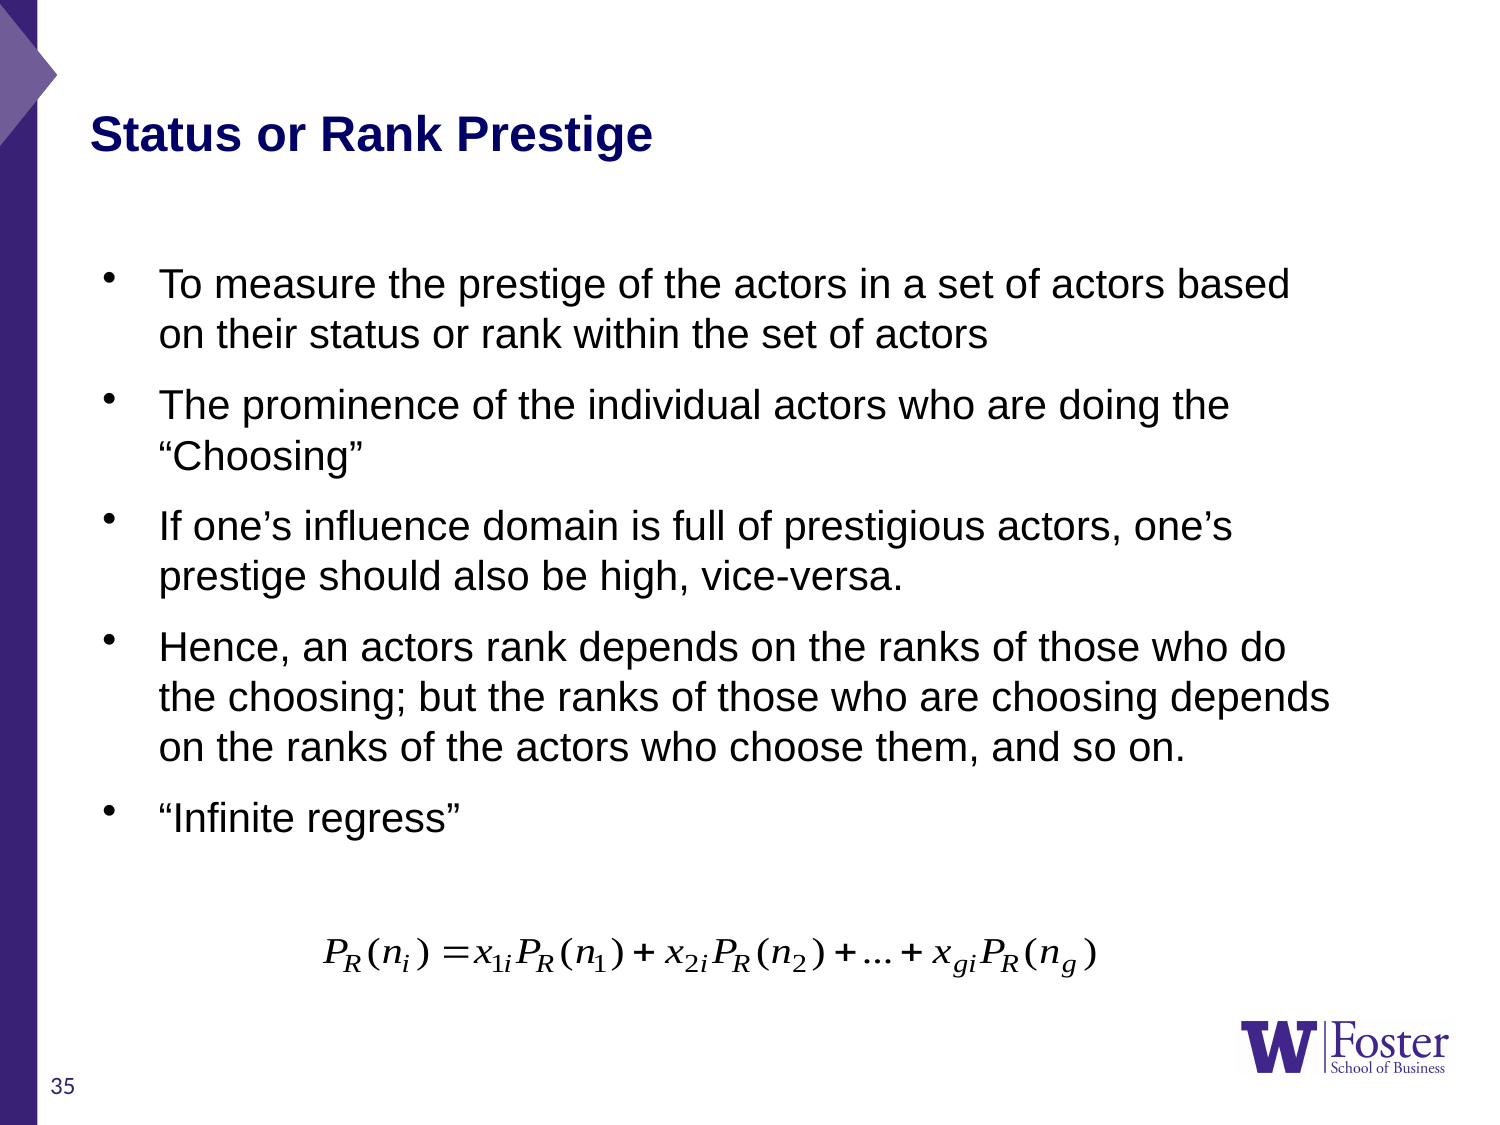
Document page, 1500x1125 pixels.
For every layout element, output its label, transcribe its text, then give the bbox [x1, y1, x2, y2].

text_box [103, 237, 1438, 312]
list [316, 928, 1106, 985]
slide_number 35 [35, 1062, 409, 1123]
picture [1235, 1019, 1455, 1075]
text_box Status or Rank Prestige [74, 37, 1425, 225]
text_box To measure the prestige of the actors in a set of actors based on their status or rank within the set of actors The prominence of the individual actors who are doing the “Choosing” If one’s influence domain is full of prestigious actors, one’s prestige should also be high, vice-versa. Hence, an actors rank depends on the ranks of those who do the choosing; but the ranks of those who are choosing depends on the ranks of the actors who choose them, and so on. “Infinite regress” [87, 249, 1363, 849]
